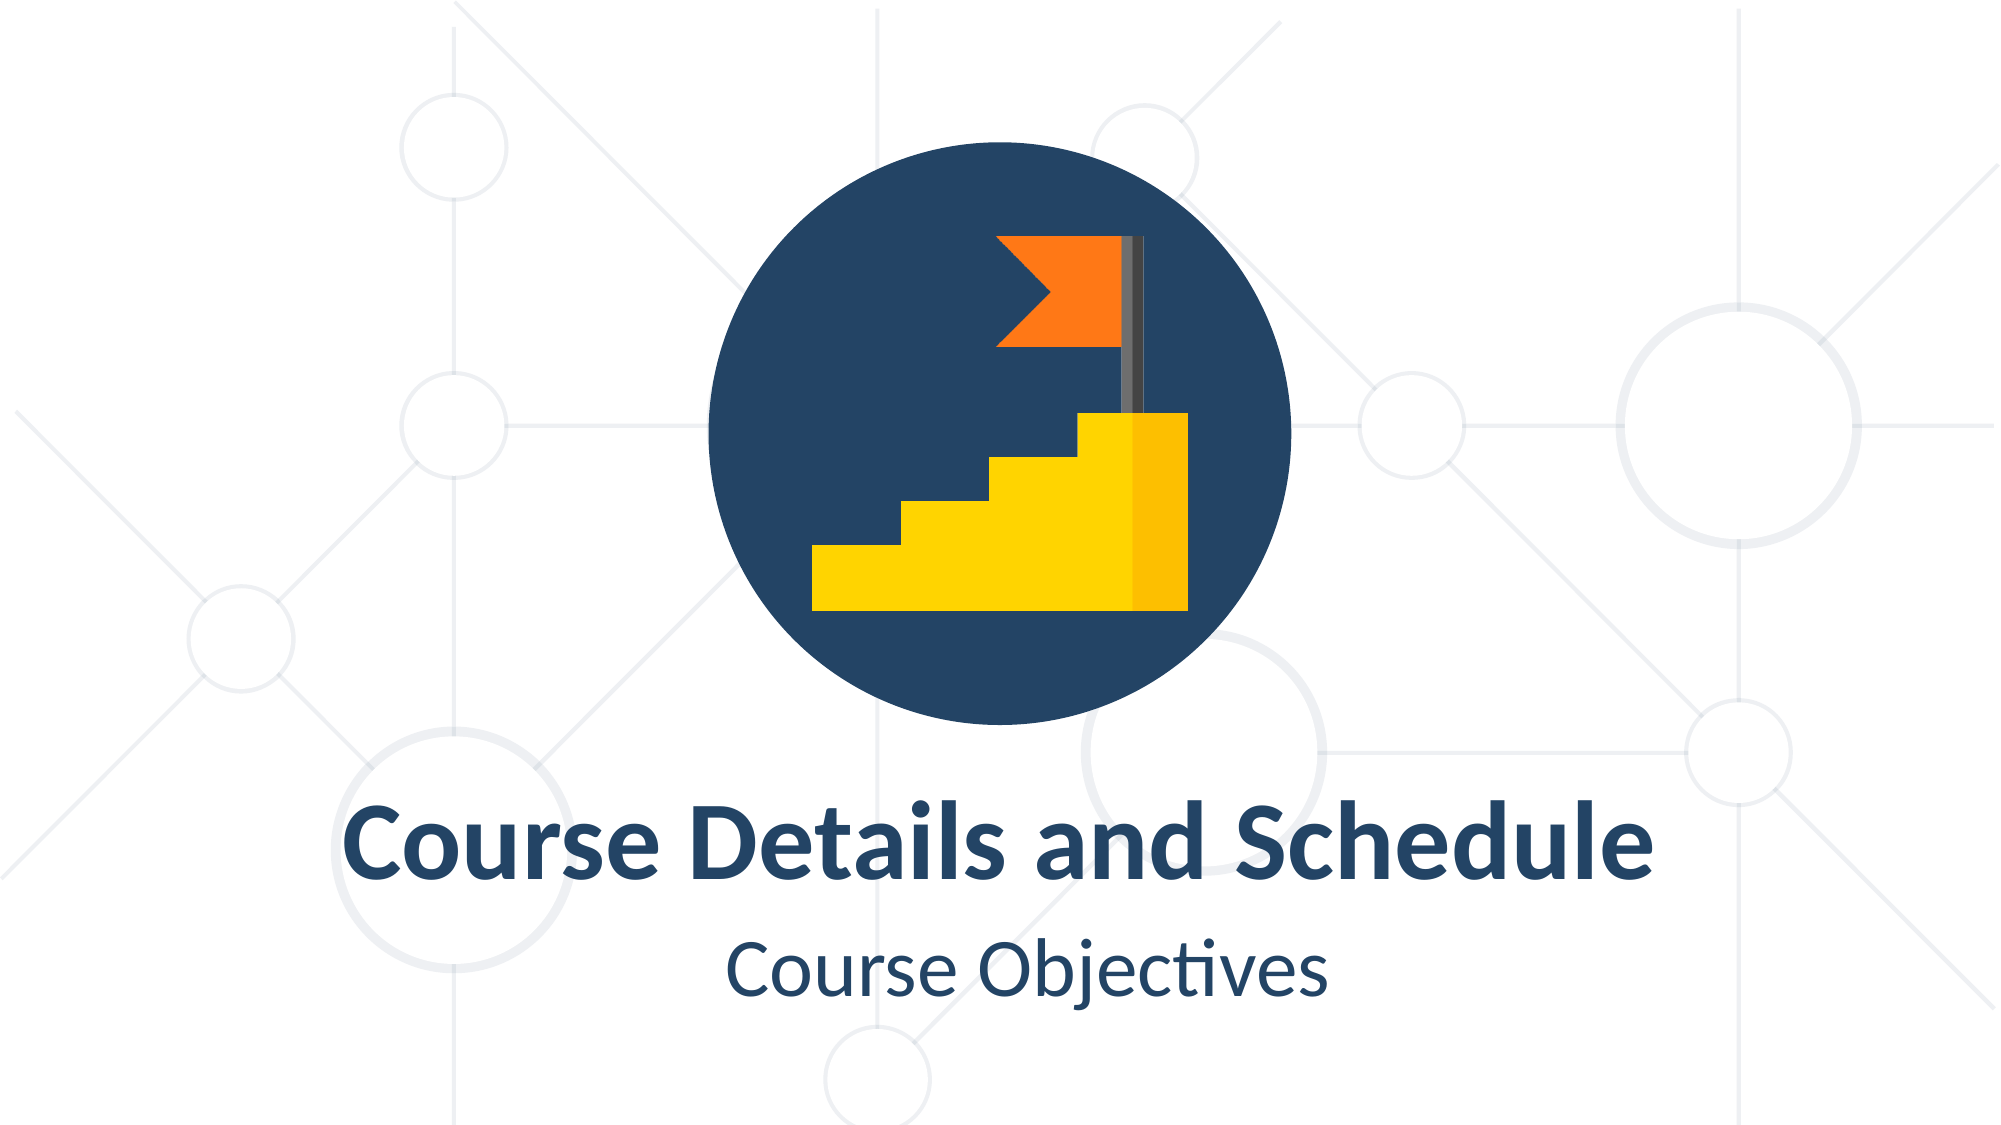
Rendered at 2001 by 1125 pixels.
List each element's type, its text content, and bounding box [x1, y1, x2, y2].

subtitle Course Objectives [128, 897, 1928, 1024]
title Course Details and Schedule [100, 771, 1900, 898]
picture [812, 236, 1188, 611]
